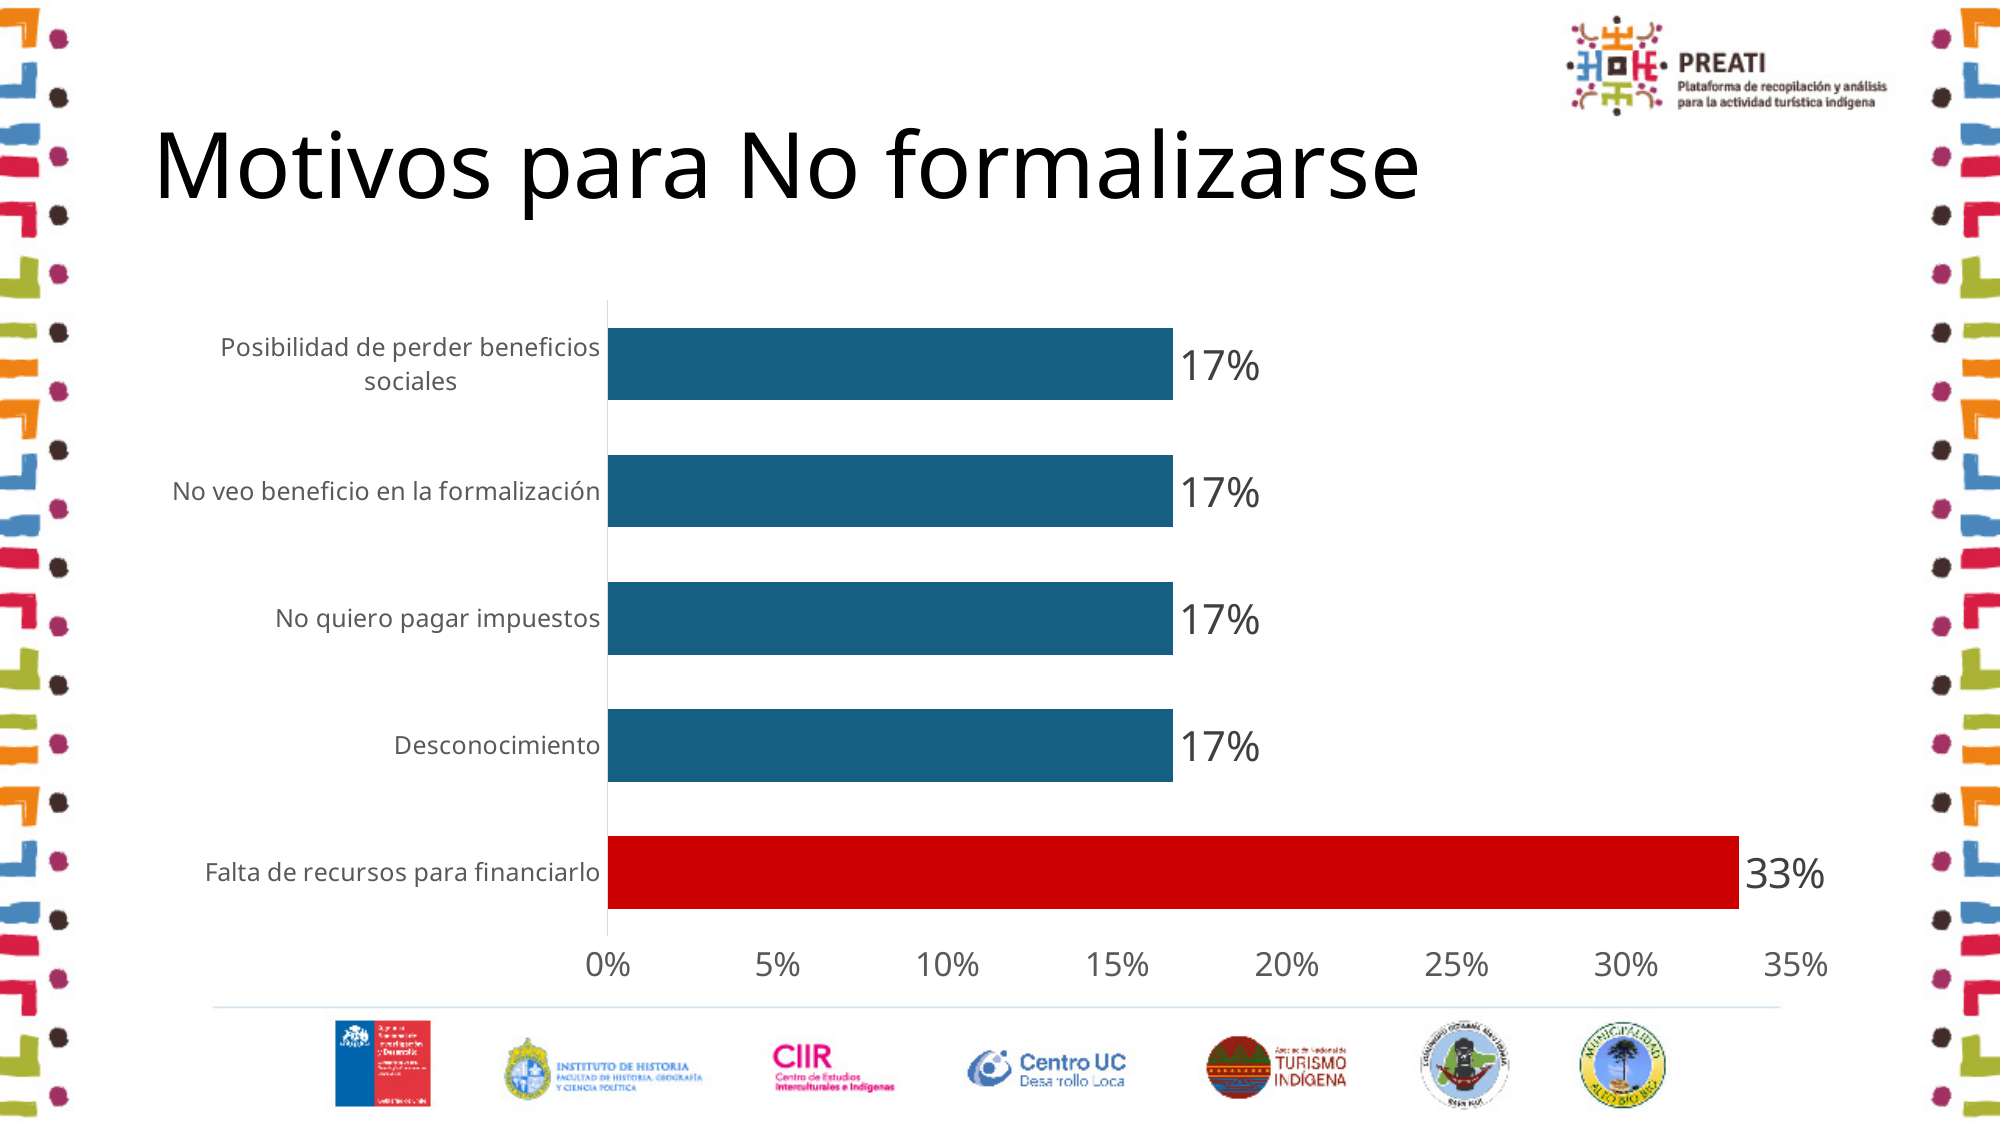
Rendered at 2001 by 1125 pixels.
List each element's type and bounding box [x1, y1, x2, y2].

picture [0, 0, 2000, 1125]
chart [136, 285, 1863, 1001]
